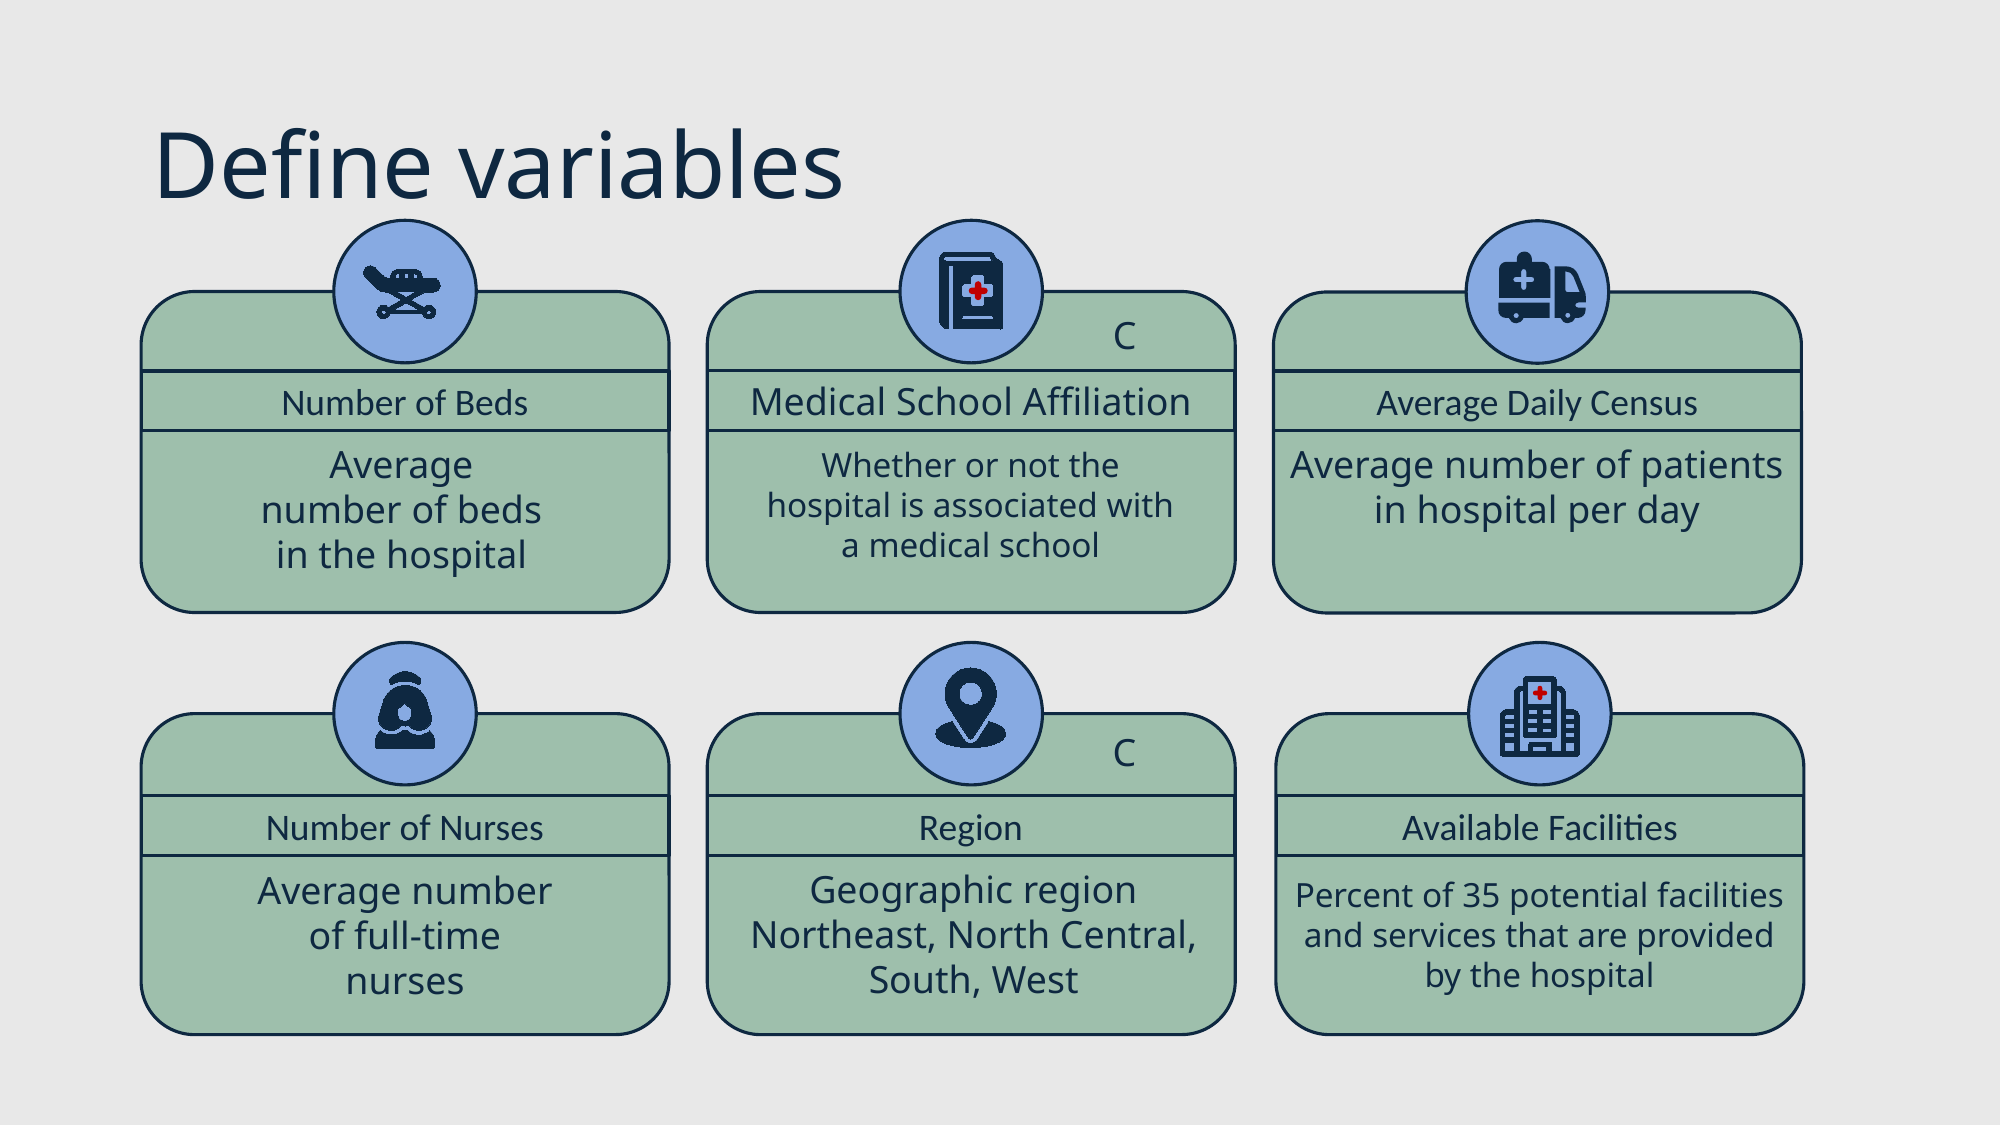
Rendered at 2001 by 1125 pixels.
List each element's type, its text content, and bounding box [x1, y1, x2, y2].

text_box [706, 641, 1239, 1036]
title Define variables [137, 59, 1863, 278]
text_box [706, 219, 1236, 613]
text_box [1272, 220, 1802, 614]
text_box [140, 219, 670, 613]
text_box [1275, 641, 1805, 1036]
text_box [140, 641, 670, 1036]
